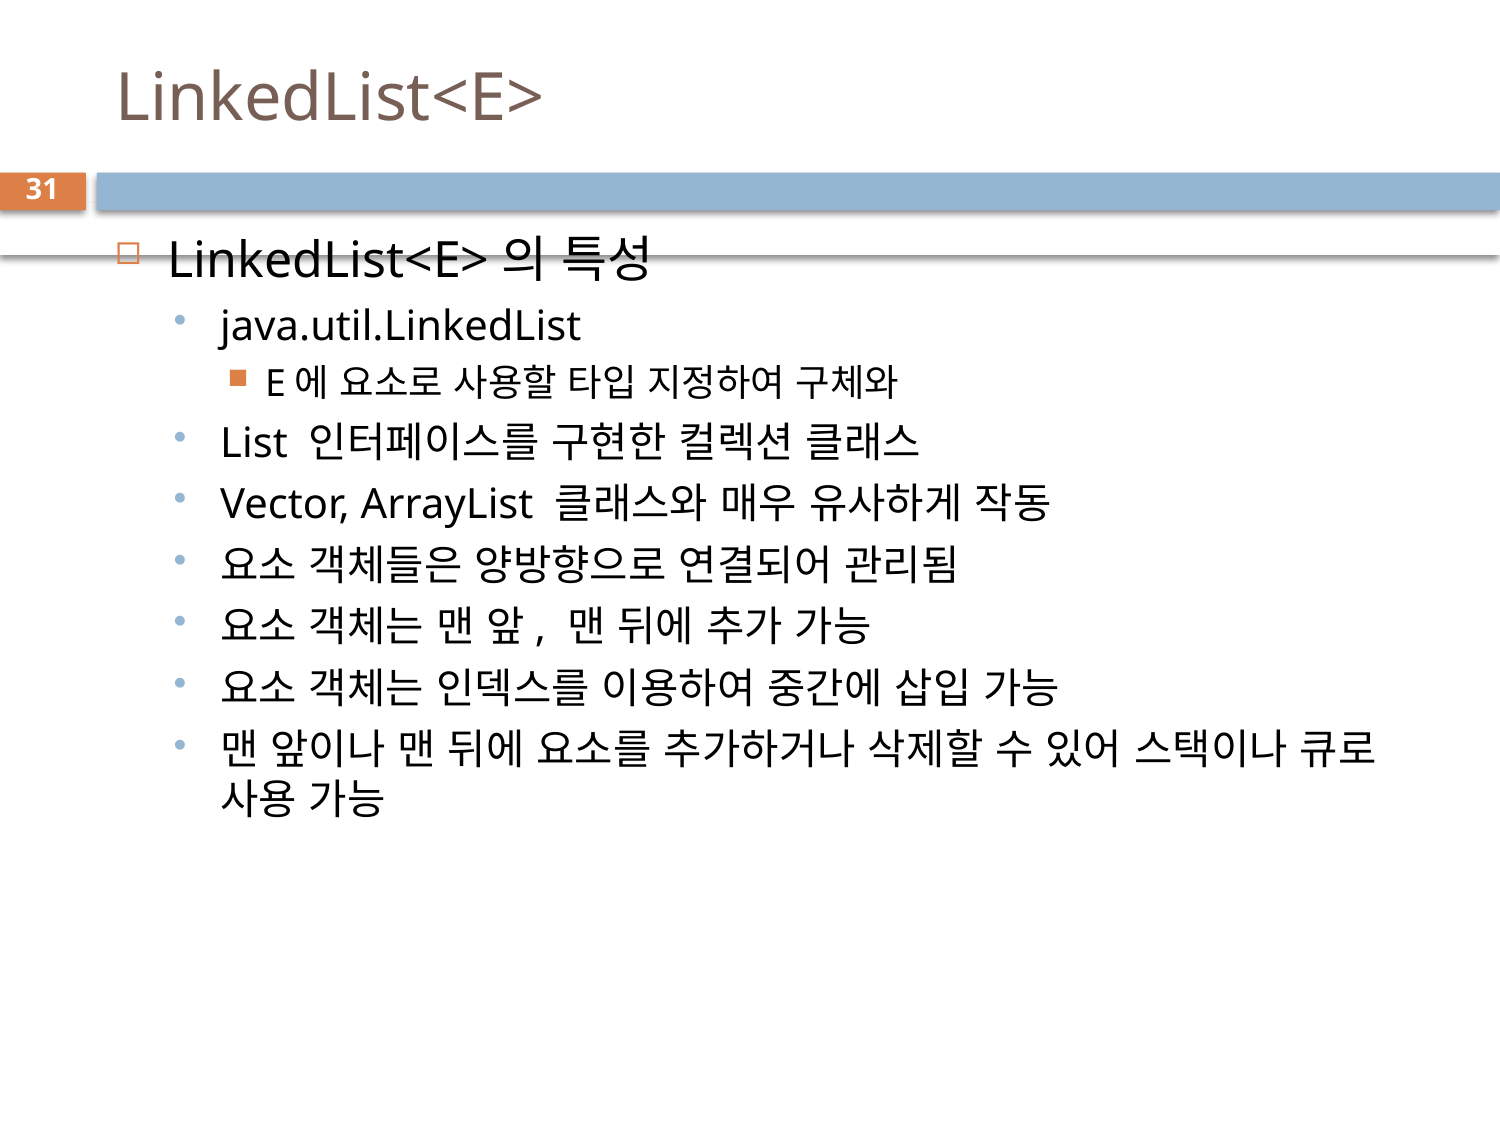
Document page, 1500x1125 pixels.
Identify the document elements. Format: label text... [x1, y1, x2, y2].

slide_number 31 [0, 170, 87, 211]
title LinkedList<E> [100, 37, 1438, 149]
list LinkedList<E>의 특성 java.util.LinkedList E에 요소로 사용할 타입 지정하여 구체와 List 인터페이스를 구현한 컬렉션 클래스 Vector, ArrayList 클래스와 매우 유사하게 작동 요소 객체들은 양방향으로 연결되어 관리됨 요소 객체는 맨 앞, 맨 뒤에 추가 가능 요소 객체는 인덱스를 이용하여 중간에 삽입 가능 맨 앞이나 맨 뒤에 요소를 추가하거나 삭제할 수 있어 스택이나 큐로 사용 가능 [100, 219, 1438, 1047]
